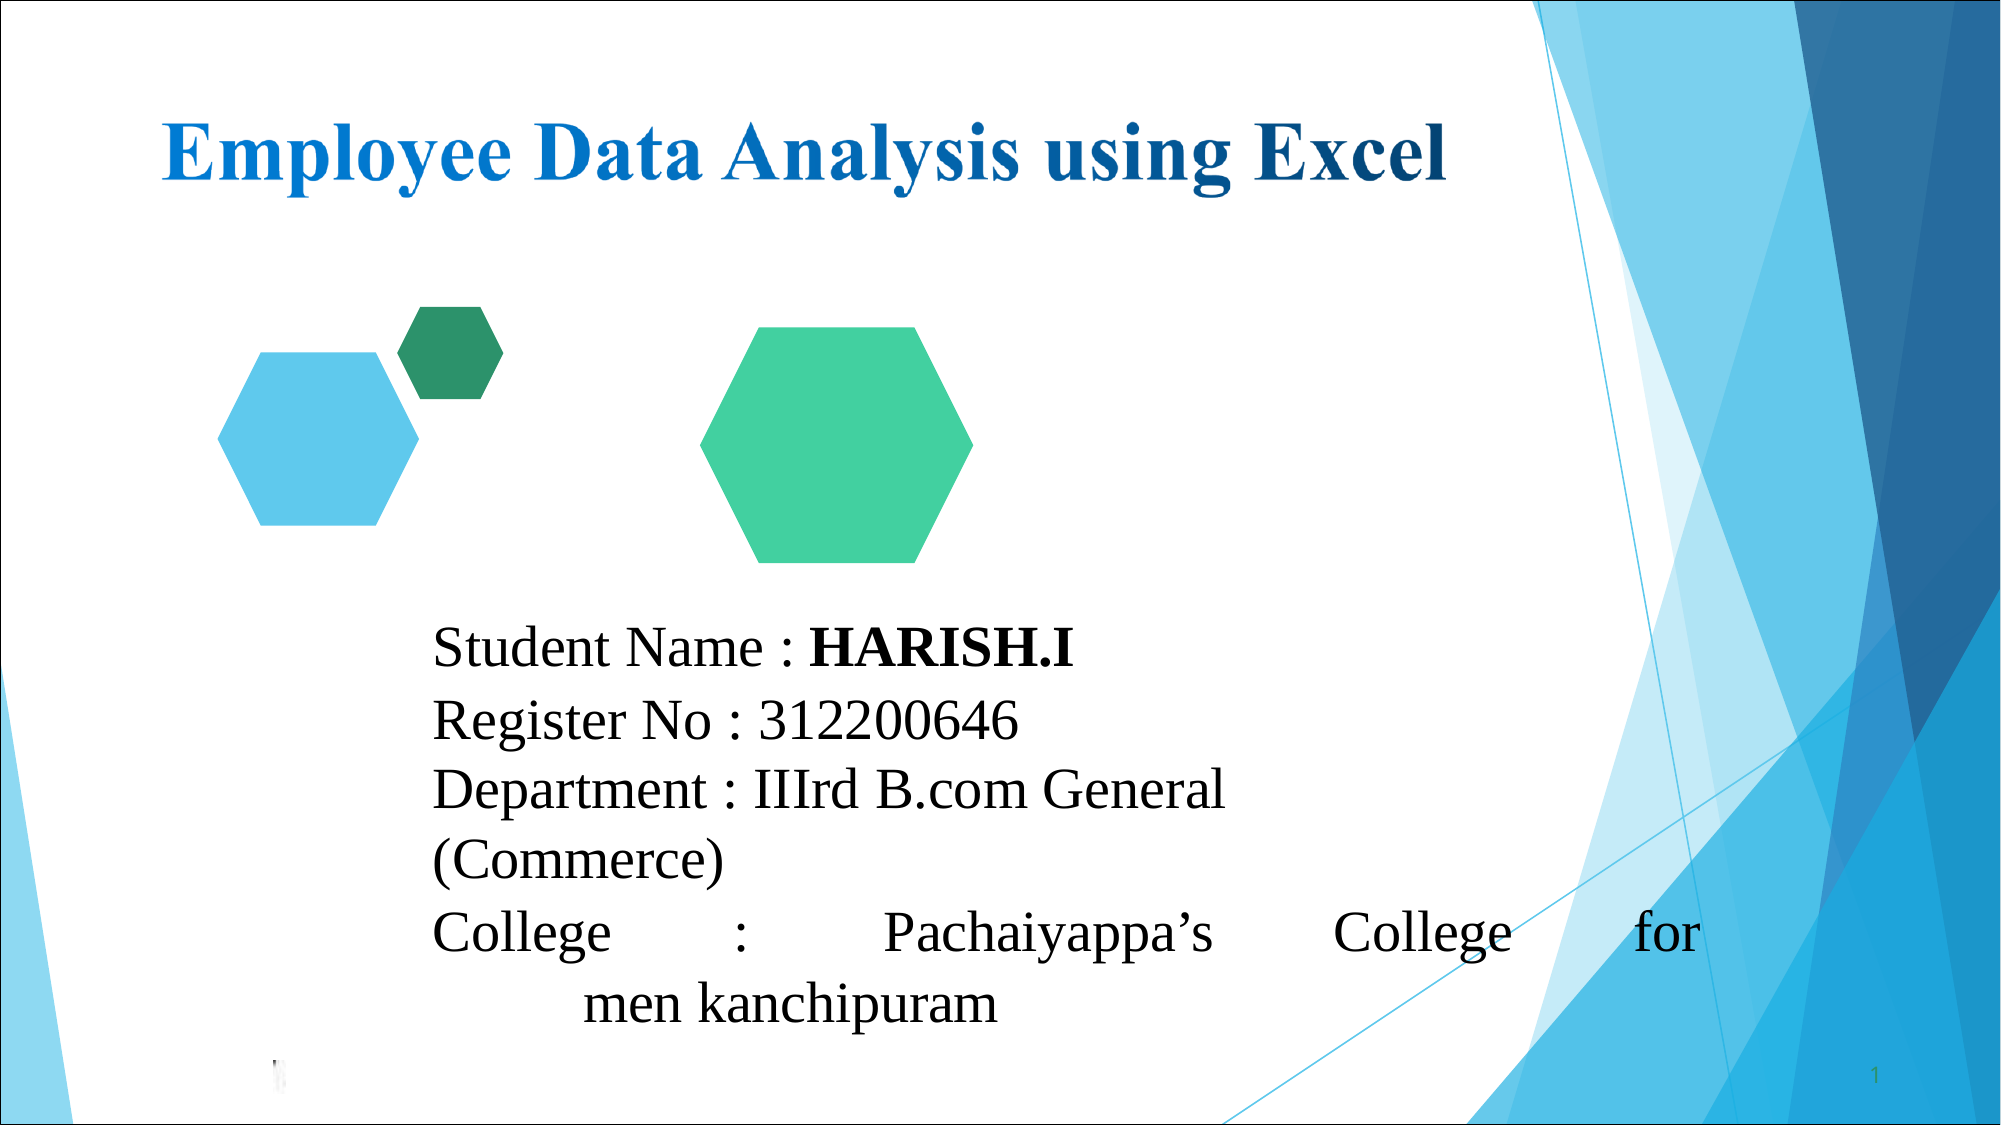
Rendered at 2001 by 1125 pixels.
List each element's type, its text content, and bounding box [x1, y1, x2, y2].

picture [161, 121, 1447, 198]
text_box [699, 327, 974, 564]
slide_number 1 [1862, 1059, 1890, 1125]
picture [272, 1060, 286, 1094]
text_box Student Name : HARISH.I Register No : 312200646 Department : IIIrd B.com General (Commerce) College : Pachaiyappa’s College for men kanchipuram [430, 602, 1715, 1034]
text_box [217, 306, 504, 526]
